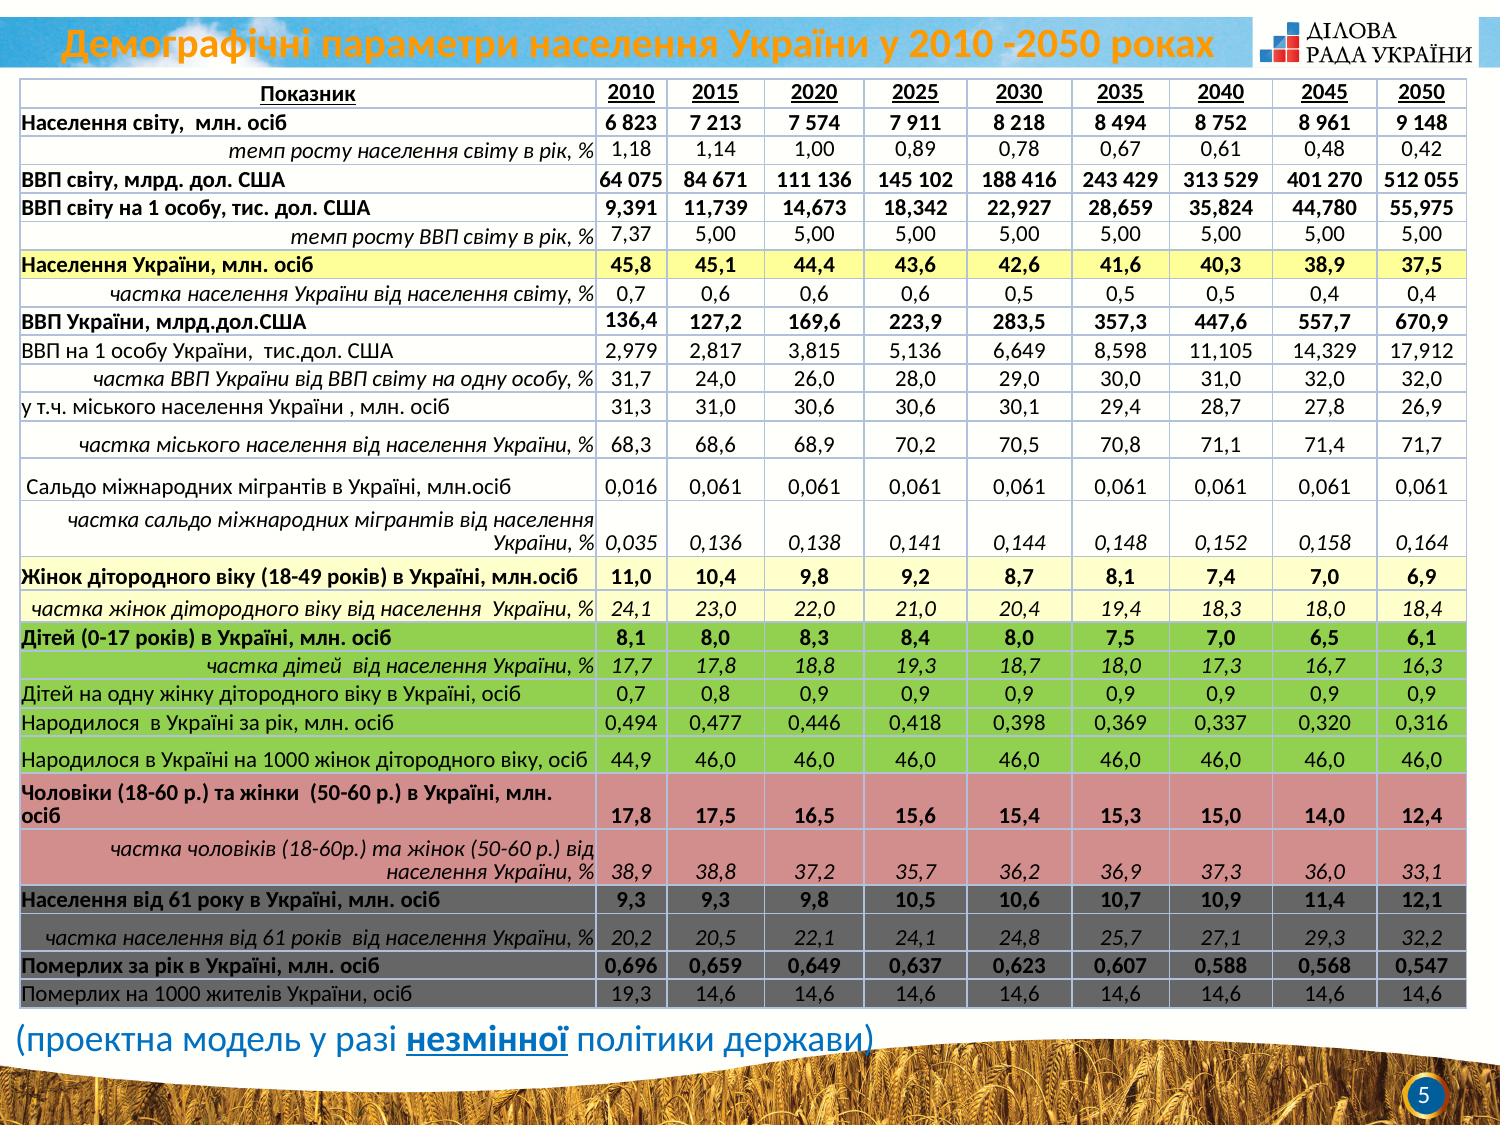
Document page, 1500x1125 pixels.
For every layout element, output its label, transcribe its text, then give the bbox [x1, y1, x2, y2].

table_cell 22,0 [765, 591, 863, 621]
table_cell 0,369 [1073, 709, 1169, 735]
table_header 2025 [865, 80, 966, 107]
table_cell 44,9 [597, 737, 666, 772]
table_cell 557,7 [1273, 308, 1376, 334]
table_cell 36,0 [1273, 830, 1376, 884]
table_cell 7,4 [1170, 557, 1272, 589]
table_cell 24,0 [668, 365, 764, 391]
table_cell 15,4 [968, 774, 1071, 828]
table_cell 1,14 [668, 137, 764, 164]
table_cell 243 429 [1073, 165, 1169, 192]
table_cell 5,136 [865, 336, 966, 363]
table_cell 15,0 [1170, 774, 1272, 828]
table_cell 145 102 [865, 165, 966, 192]
table_cell 0,6 [668, 279, 764, 306]
table_cell 0,152 [1170, 501, 1272, 556]
table_cell 0,9 [1273, 680, 1376, 707]
table_cell Померлих на 1000 жителів України, осіб [21, 980, 595, 1007]
table_cell 24,8 [968, 914, 1071, 950]
table_cell Жінок дітородного віку (18-49 років) в Україні, млн.осіб [21, 557, 595, 589]
table_cell 31,0 [1170, 365, 1272, 391]
table_cell 29,4 [1073, 393, 1169, 420]
table_cell 0,568 [1273, 952, 1376, 978]
table_cell 9 148 [1378, 109, 1466, 135]
table_cell 0,136 [668, 501, 764, 556]
table_cell 64 075 [597, 165, 666, 192]
table_cell частка сальдо міжнародних мігрантів від населення України, % [21, 501, 595, 556]
table_cell 84 671 [668, 165, 764, 192]
table_cell 6,9 [1378, 557, 1466, 589]
table_cell 8,7 [968, 557, 1071, 589]
table_header Показник [21, 80, 595, 107]
table_cell 32,2 [1378, 914, 1466, 950]
table_cell 70,8 [1073, 422, 1169, 457]
table_cell 2,979 [597, 336, 666, 363]
table_cell 18,0 [1073, 652, 1169, 678]
table_cell 0,337 [1170, 709, 1272, 735]
table_cell 2,817 [668, 336, 764, 363]
table_cell 68,3 [597, 422, 666, 457]
table_cell 30,0 [1073, 365, 1169, 391]
table_cell 0,061 [865, 459, 966, 500]
table_cell 9,2 [865, 557, 966, 589]
table_cell Населення України, млн. осіб [21, 251, 595, 278]
table_cell 1,18 [597, 137, 666, 164]
table_cell 223,9 [865, 308, 966, 334]
table_cell 670,9 [1378, 308, 1466, 334]
table_cell 0,494 [597, 709, 666, 735]
table_cell 10,9 [1170, 886, 1272, 913]
table_cell 33,1 [1378, 830, 1466, 884]
table_cell Чоловіки (18-60 р.) та жінки (50-60 р.) в Україні, млн. осіб [21, 774, 595, 828]
table_cell 20,5 [668, 914, 764, 950]
table_cell 0,316 [1378, 709, 1466, 735]
table_cell 22,1 [765, 914, 863, 950]
table_cell частка ВВП України від ВВП світу на одну особу, % [21, 365, 595, 391]
table_cell 70,5 [968, 422, 1071, 457]
table_header 2045 [1273, 80, 1376, 107]
table_cell 71,7 [1378, 422, 1466, 457]
table_cell 18,342 [865, 194, 966, 221]
table_cell Сальдо міжнародних мігрантів в Україні, млн.осіб [21, 459, 595, 500]
table_cell 0,158 [1273, 501, 1376, 556]
table_cell 37,3 [1170, 830, 1272, 884]
table_cell частка міського населення від населення України, % [21, 422, 595, 457]
table_cell 14,6 [1378, 980, 1466, 1007]
table_cell 46,0 [968, 737, 1071, 772]
table_cell 29,3 [1273, 914, 1376, 950]
table_cell 9,3 [668, 886, 764, 913]
table_cell 18,8 [765, 652, 863, 678]
table_cell 17,7 [597, 652, 666, 678]
table_cell 1,00 [765, 137, 863, 164]
table_cell 11,105 [1170, 336, 1272, 363]
table_cell 11,739 [668, 194, 764, 221]
table_cell 26,9 [1378, 393, 1466, 420]
table_cell Населення світу, млн. осіб [21, 109, 595, 135]
table_cell у т.ч. міського населення України , млн. осіб [21, 393, 595, 420]
table_cell 30,6 [865, 393, 966, 420]
table_cell 42,6 [968, 251, 1071, 278]
table_cell 0,67 [1073, 137, 1169, 164]
table_cell 44,4 [765, 251, 863, 278]
table_cell 16,7 [1273, 652, 1376, 678]
table_cell 17,3 [1170, 652, 1272, 678]
table_cell 0,9 [968, 680, 1071, 707]
table_cell 5,00 [765, 222, 863, 249]
table_cell 11,4 [1273, 886, 1376, 913]
table_cell частка чоловіків (18-60р.) та жінок (50-60 р.) від населення України, % [21, 830, 595, 884]
table_cell 8,3 [765, 623, 863, 650]
table_cell 8,1 [1073, 557, 1169, 589]
table_cell 27,1 [1170, 914, 1272, 950]
table_cell 0,061 [1378, 459, 1466, 500]
table_cell 3,815 [765, 336, 863, 363]
table_cell 6,649 [968, 336, 1071, 363]
table_cell 0,7 [597, 680, 666, 707]
table_cell 0,5 [1170, 279, 1272, 306]
table_cell 20,4 [968, 591, 1071, 621]
table_cell 8 218 [968, 109, 1071, 135]
table_header 2030 [968, 80, 1071, 107]
table_cell 8,0 [968, 623, 1071, 650]
table_cell 46,0 [1273, 737, 1376, 772]
table_cell 14,6 [1073, 980, 1169, 1007]
table_cell 32,0 [1378, 365, 1466, 391]
text_box 5 [1095, 1063, 1446, 1124]
table_cell 36,2 [968, 830, 1071, 884]
table_cell 31,7 [597, 365, 666, 391]
table_cell 0,398 [968, 709, 1071, 735]
table_cell 0,035 [597, 501, 666, 556]
table_cell 9,8 [765, 557, 863, 589]
table_cell 0,320 [1273, 709, 1376, 735]
table_cell 8,0 [668, 623, 764, 650]
table_cell 36,9 [1073, 830, 1169, 884]
table_cell 7,37 [597, 222, 666, 249]
table_cell 30,6 [765, 393, 863, 420]
table_cell 0,9 [865, 680, 966, 707]
table_cell 0,9 [1073, 680, 1169, 707]
table_cell 447,6 [1170, 308, 1272, 334]
table_cell 0,148 [1073, 501, 1169, 556]
table_cell 18,0 [1273, 591, 1376, 621]
table_cell 0,659 [668, 952, 764, 978]
table_cell Населення від 61 року в Україні, млн. осіб [21, 886, 595, 913]
table_cell 68,9 [765, 422, 863, 457]
table_cell Народилося в Україні за рік, млн. осіб [21, 709, 595, 735]
table_cell 0,141 [865, 501, 966, 556]
table_cell 188 416 [968, 165, 1071, 192]
table_cell 29,0 [968, 365, 1071, 391]
table_cell 0,138 [765, 501, 863, 556]
table_cell 17,912 [1378, 336, 1466, 363]
table_cell 19,3 [865, 652, 966, 678]
table_cell 127,2 [668, 308, 764, 334]
table_cell 0,9 [1170, 680, 1272, 707]
table_cell 46,0 [668, 737, 764, 772]
table_cell 512 055 [1378, 165, 1466, 192]
table_cell 9,391 [597, 194, 666, 221]
table_cell 7,5 [1073, 623, 1169, 650]
table_cell 38,8 [668, 830, 764, 884]
table_cell 0,7 [597, 279, 666, 306]
table_cell 5,00 [1273, 222, 1376, 249]
table_cell 44,780 [1273, 194, 1376, 221]
table_cell 14,6 [765, 980, 863, 1007]
table_cell 15,6 [865, 774, 966, 828]
table_cell 16,3 [1378, 652, 1466, 678]
table_cell 0,164 [1378, 501, 1466, 556]
table_cell 12,1 [1378, 886, 1466, 913]
table_cell Народилося в Україні на 1000 жінок дітородного віку, осіб [21, 737, 595, 772]
table_cell 17,8 [597, 774, 666, 828]
table_cell 23,0 [668, 591, 764, 621]
table_cell 10,6 [968, 886, 1071, 913]
table_cell 46,0 [765, 737, 863, 772]
table_cell 5,00 [968, 222, 1071, 249]
table_cell 7,0 [1170, 623, 1272, 650]
table_cell 0,061 [668, 459, 764, 500]
table_cell 45,8 [597, 251, 666, 278]
table_cell 32,0 [1273, 365, 1376, 391]
table_cell 40,3 [1170, 251, 1272, 278]
table_cell частка дітей від населення України, % [21, 652, 595, 678]
table_cell 28,659 [1073, 194, 1169, 221]
table_cell 19,3 [597, 980, 666, 1007]
table_cell 46,0 [1378, 737, 1466, 772]
table_cell 401 270 [1273, 165, 1376, 192]
table_cell 8 961 [1273, 109, 1376, 135]
table_cell 0,623 [968, 952, 1071, 978]
table_cell 14,6 [865, 980, 966, 1007]
table_cell 22,927 [968, 194, 1071, 221]
table_cell 0,144 [968, 501, 1071, 556]
table_cell 31,3 [597, 393, 666, 420]
table_cell 46,0 [1170, 737, 1272, 772]
table_cell 28,0 [865, 365, 966, 391]
table_cell 8,1 [597, 623, 666, 650]
picture [0, 0, 1500, 1125]
table_cell 0,4 [1378, 279, 1466, 306]
table_header 2040 [1170, 80, 1272, 107]
table_cell 20,2 [597, 914, 666, 950]
table_cell 10,7 [1073, 886, 1169, 913]
table_cell 0,89 [865, 137, 966, 164]
table_cell 14,329 [1273, 336, 1376, 363]
table_cell темп росту ВВП світу в рік, % [21, 222, 595, 249]
table_cell 0,061 [1170, 459, 1272, 500]
table_cell ВВП світу на 1 особу, тис. дол. США [21, 194, 595, 221]
table_cell 0,649 [765, 952, 863, 978]
table_cell 14,6 [1170, 980, 1272, 1007]
table_cell 0,61 [1170, 137, 1272, 164]
table_cell 136,4 [597, 308, 666, 334]
table_cell 0,637 [865, 952, 966, 978]
table_cell 71,4 [1273, 422, 1376, 457]
table_cell 24,1 [597, 591, 666, 621]
table_cell 0,42 [1378, 137, 1466, 164]
table_cell 9,3 [597, 886, 666, 913]
table_cell 26,0 [765, 365, 863, 391]
table_cell 55,975 [1378, 194, 1466, 221]
table_cell 0,78 [968, 137, 1071, 164]
table_cell 6,5 [1273, 623, 1376, 650]
table_cell 0,9 [765, 680, 863, 707]
table_cell 38,9 [1273, 251, 1376, 278]
table_cell 12,4 [1378, 774, 1466, 828]
table_cell 37,5 [1378, 251, 1466, 278]
table_cell 17,8 [668, 652, 764, 678]
table_cell 19,4 [1073, 591, 1169, 621]
table_cell 8,598 [1073, 336, 1169, 363]
table_cell 0,477 [668, 709, 764, 735]
table_cell 0,061 [968, 459, 1071, 500]
table_cell 0,48 [1273, 137, 1376, 164]
table_cell 0,8 [668, 680, 764, 707]
table_cell 8,4 [865, 623, 966, 650]
table_cell 71,1 [1170, 422, 1272, 457]
table_cell 21,0 [865, 591, 966, 621]
table_cell 5,00 [1073, 222, 1169, 249]
table_cell темп росту населення світу в рік, % [21, 137, 595, 164]
table_cell 24,1 [865, 914, 966, 950]
table_cell 0,446 [765, 709, 863, 735]
table_cell 7 574 [765, 109, 863, 135]
table_cell частка населення від 61 років від населення України, % [21, 914, 595, 950]
table_cell 7,0 [1273, 557, 1376, 589]
table_cell 37,2 [765, 830, 863, 884]
table_cell 18,7 [968, 652, 1071, 678]
table_cell 9,8 [765, 886, 863, 913]
table_cell 35,824 [1170, 194, 1272, 221]
table_cell 14,673 [765, 194, 863, 221]
table_cell 0,588 [1170, 952, 1272, 978]
text_box (проектна модель у разі незмінної політики держави) [0, 1006, 1322, 1066]
table_cell 283,5 [968, 308, 1071, 334]
table_cell 18,3 [1170, 591, 1272, 621]
table_cell 0,6 [865, 279, 966, 306]
table_cell ВВП України, млрд.дол.США [21, 308, 595, 334]
table_cell 45,1 [668, 251, 764, 278]
table_cell 43,6 [865, 251, 966, 278]
table_cell 17,5 [668, 774, 764, 828]
table_header 2015 [668, 80, 764, 107]
table_cell Дітей на одну жінку дітородного віку в Україні, осіб [21, 680, 595, 707]
table_cell 357,3 [1073, 308, 1169, 334]
table_cell 5,00 [668, 222, 764, 249]
table_cell 0,6 [765, 279, 863, 306]
table_header 2010 [597, 80, 666, 107]
table_cell 6,1 [1378, 623, 1466, 650]
table_cell 0,061 [1273, 459, 1376, 500]
table_cell 0,016 [597, 459, 666, 500]
table_cell 0,061 [765, 459, 863, 500]
table_cell 6 823 [597, 109, 666, 135]
table_header 2050 [1378, 80, 1466, 107]
table_cell ВВП на 1 особу України, тис.дол. США [21, 336, 595, 363]
table_cell 0,9 [1378, 680, 1466, 707]
table_cell 46,0 [865, 737, 966, 772]
table_cell 11,0 [597, 557, 666, 589]
table_cell 46,0 [1073, 737, 1169, 772]
table_cell 30,1 [968, 393, 1071, 420]
table_cell 27,8 [1273, 393, 1376, 420]
table_cell 0,061 [1073, 459, 1169, 500]
table_cell 70,2 [865, 422, 966, 457]
table_cell 5,00 [1378, 222, 1466, 249]
table_cell 35,7 [865, 830, 966, 884]
table_cell 169,6 [765, 308, 863, 334]
table_cell 31,0 [668, 393, 764, 420]
table_cell 14,6 [668, 980, 764, 1007]
table_cell Померлих за рік в Україні, млн. осіб [21, 952, 595, 978]
table_cell 15,3 [1073, 774, 1169, 828]
table_cell 14,6 [1273, 980, 1376, 1007]
table_cell 8 752 [1170, 109, 1272, 135]
table_cell частка жінок дітородного віку від населення України, % [21, 591, 595, 621]
table_cell 0,5 [1073, 279, 1169, 306]
table_cell 25,7 [1073, 914, 1169, 950]
table_cell ВВП світу, млрд. дол. США [21, 165, 595, 192]
table_cell 0,5 [968, 279, 1071, 306]
table_cell 8 494 [1073, 109, 1169, 135]
table_cell 0,696 [597, 952, 666, 978]
table_cell 0,547 [1378, 952, 1466, 978]
table_cell частка населення України від населення світу, % [21, 279, 595, 306]
table_cell 7 911 [865, 109, 966, 135]
table_cell 10,5 [865, 886, 966, 913]
table_cell Дітей (0-17 років) в Україні, млн. осіб [21, 623, 595, 650]
table_cell 0,418 [865, 709, 966, 735]
table_cell 28,7 [1170, 393, 1272, 420]
text_box Демографічні параметри населення України у 2010 -2050 роках [46, 4, 1364, 78]
table_cell 68,6 [668, 422, 764, 457]
table_header 2035 [1073, 80, 1169, 107]
table_cell 10,4 [668, 557, 764, 589]
table_cell 313 529 [1170, 165, 1272, 192]
table_cell 16,5 [765, 774, 863, 828]
table_cell 14,0 [1273, 774, 1376, 828]
table_cell 38,9 [597, 830, 666, 884]
table_cell 18,4 [1378, 591, 1466, 621]
table_cell 5,00 [1170, 222, 1272, 249]
table_header 2020 [765, 80, 863, 107]
table_cell 14,6 [968, 980, 1071, 1007]
table_cell 0,607 [1073, 952, 1169, 978]
table_cell 41,6 [1073, 251, 1169, 278]
table_cell 0,4 [1273, 279, 1376, 306]
table_cell 111 136 [765, 165, 863, 192]
table_cell 7 213 [668, 109, 764, 135]
table_cell 5,00 [865, 222, 966, 249]
